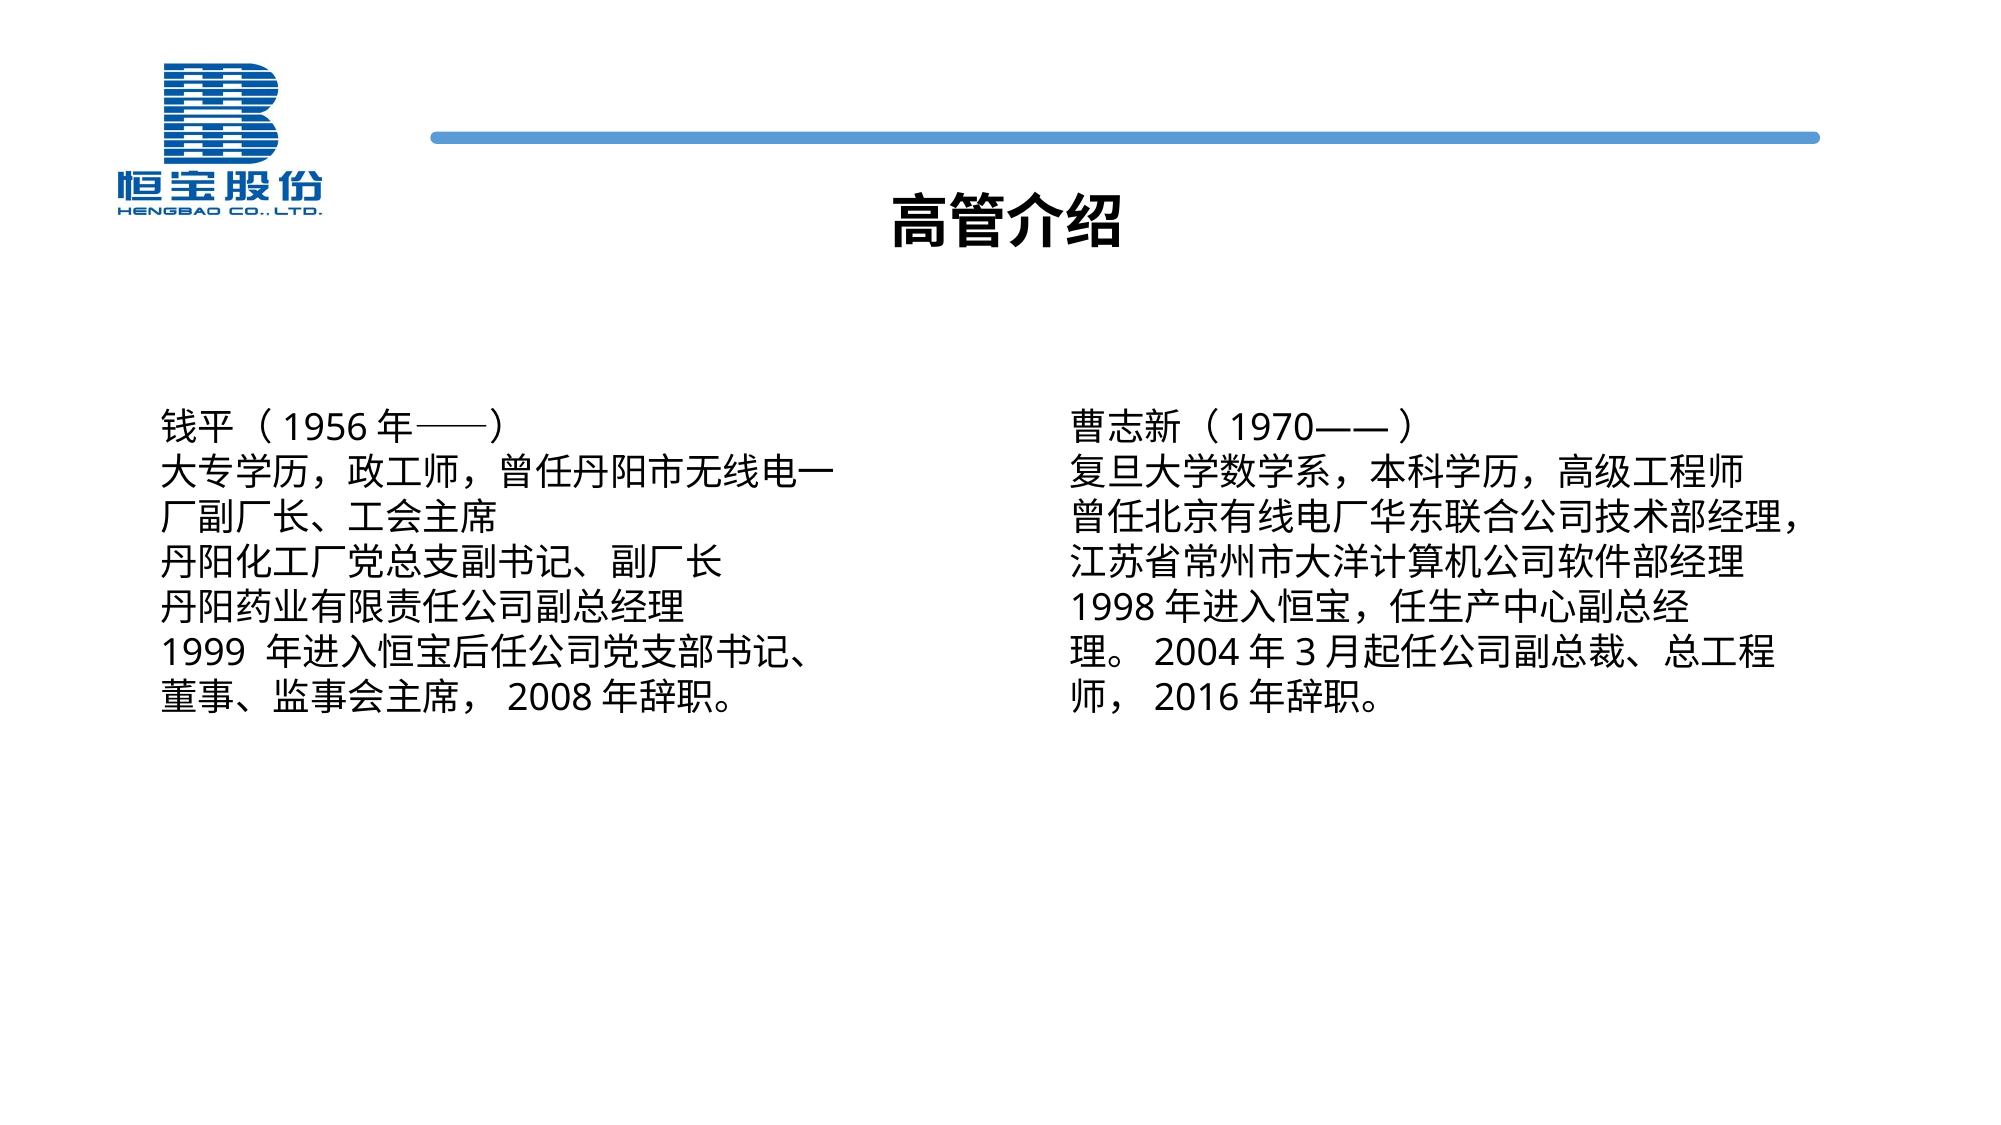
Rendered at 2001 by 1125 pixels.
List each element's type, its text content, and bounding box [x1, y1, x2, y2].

text_box 曹志新（1970——） 复旦大学数学系，本科学历，高级工程师 曾任北京有线电厂华东联合公司技术部经理，江苏省常州市大洋计算机公司软件部经理 1998年进入恒宝，任生产中心副总经理。2004年3月起任公司副总裁、总工程师，2016年辞职。 [1055, 395, 1811, 726]
text_box 高管介绍 [875, 176, 1403, 262]
picture [109, 59, 328, 216]
text_box 钱平（1956年——） 大专学历，政工师，曾任丹阳市无线电一厂副厂长、工会主席 丹阳化工厂党总支副书记、副厂长 丹阳药业有限责任公司副总经理 1999 年进入恒宝后任公司党支部书记、董事、监事会主席，2008年辞职。 [145, 395, 876, 726]
